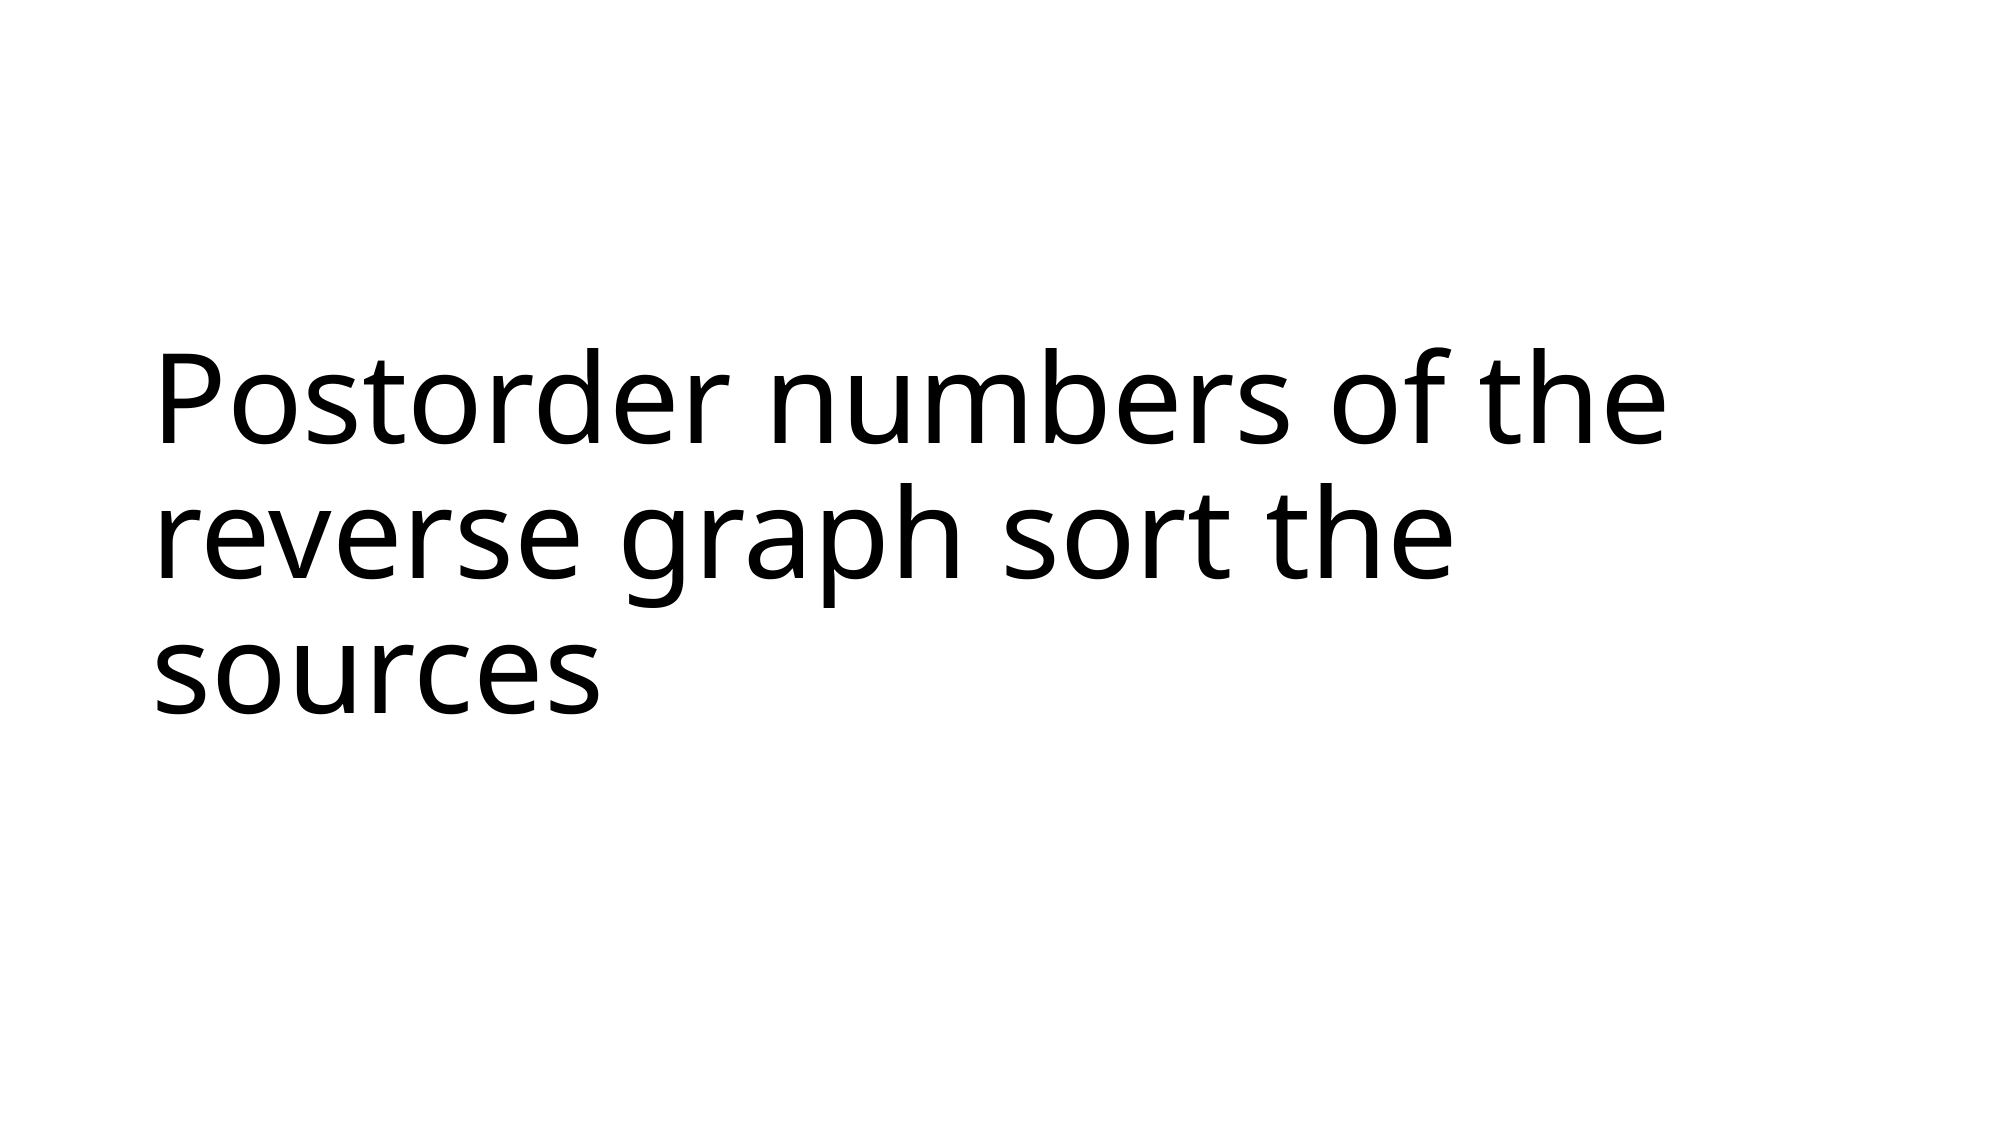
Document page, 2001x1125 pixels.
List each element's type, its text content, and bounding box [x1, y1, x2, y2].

title Postorder numbers of the reverse graph sort the sources [136, 280, 1862, 749]
